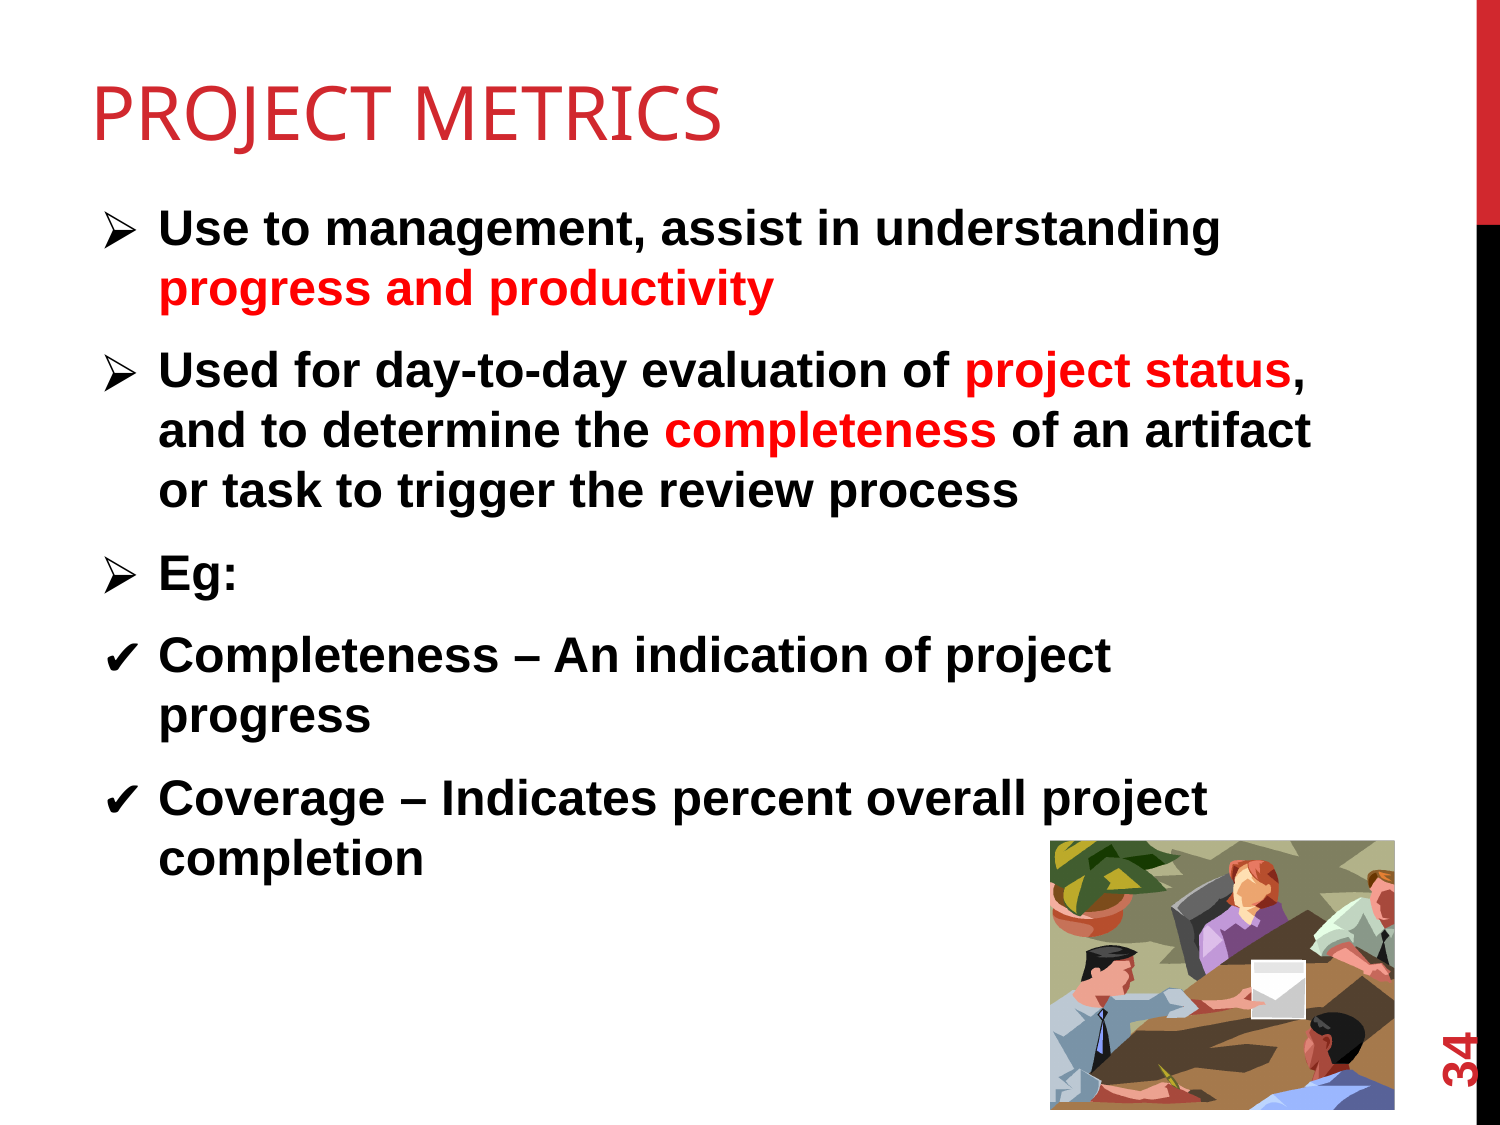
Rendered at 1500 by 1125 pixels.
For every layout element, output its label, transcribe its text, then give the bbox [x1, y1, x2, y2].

title PROJECT METRICS [75, 25, 1025, 163]
list Use to management, assist in understanding progress and productivity Used for day-to-day evaluation of project status, and to determine the completeness of an artifact or task to trigger the review process Eg: Completeness – An indication of project progress Coverage – Indicates percent overall project completion [86, 187, 1337, 905]
picture [1049, 837, 1399, 1113]
slide_number ‹#› [1427, 887, 1488, 1104]
